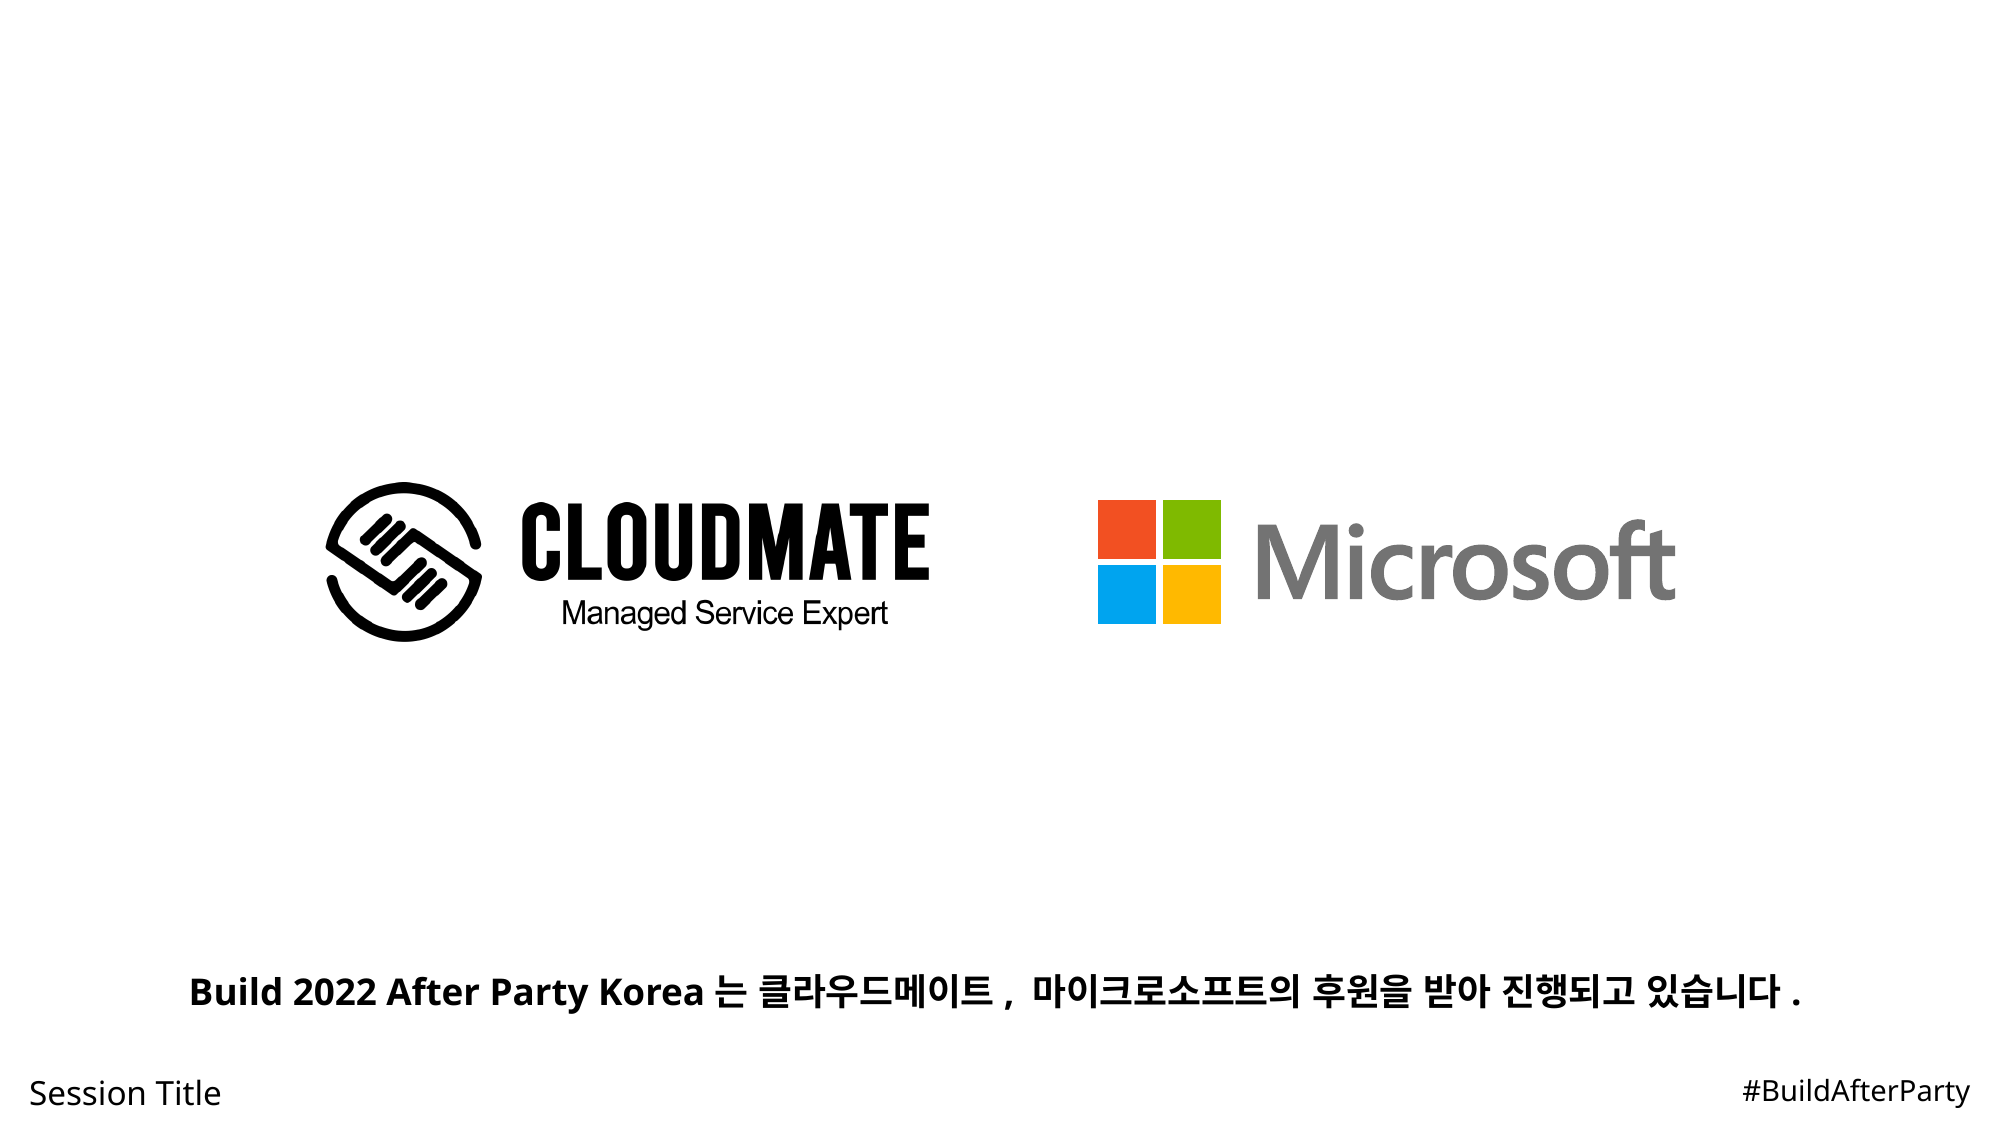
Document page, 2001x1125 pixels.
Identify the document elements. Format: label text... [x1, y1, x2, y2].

text_box Build 2022 After Party Korea는 클라우드메이트, 마이크로소프트의 후원을 받아 진행되고 있습니다. [173, 961, 1826, 1021]
list Session Title [29, 1071, 388, 1113]
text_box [324, 482, 1676, 642]
